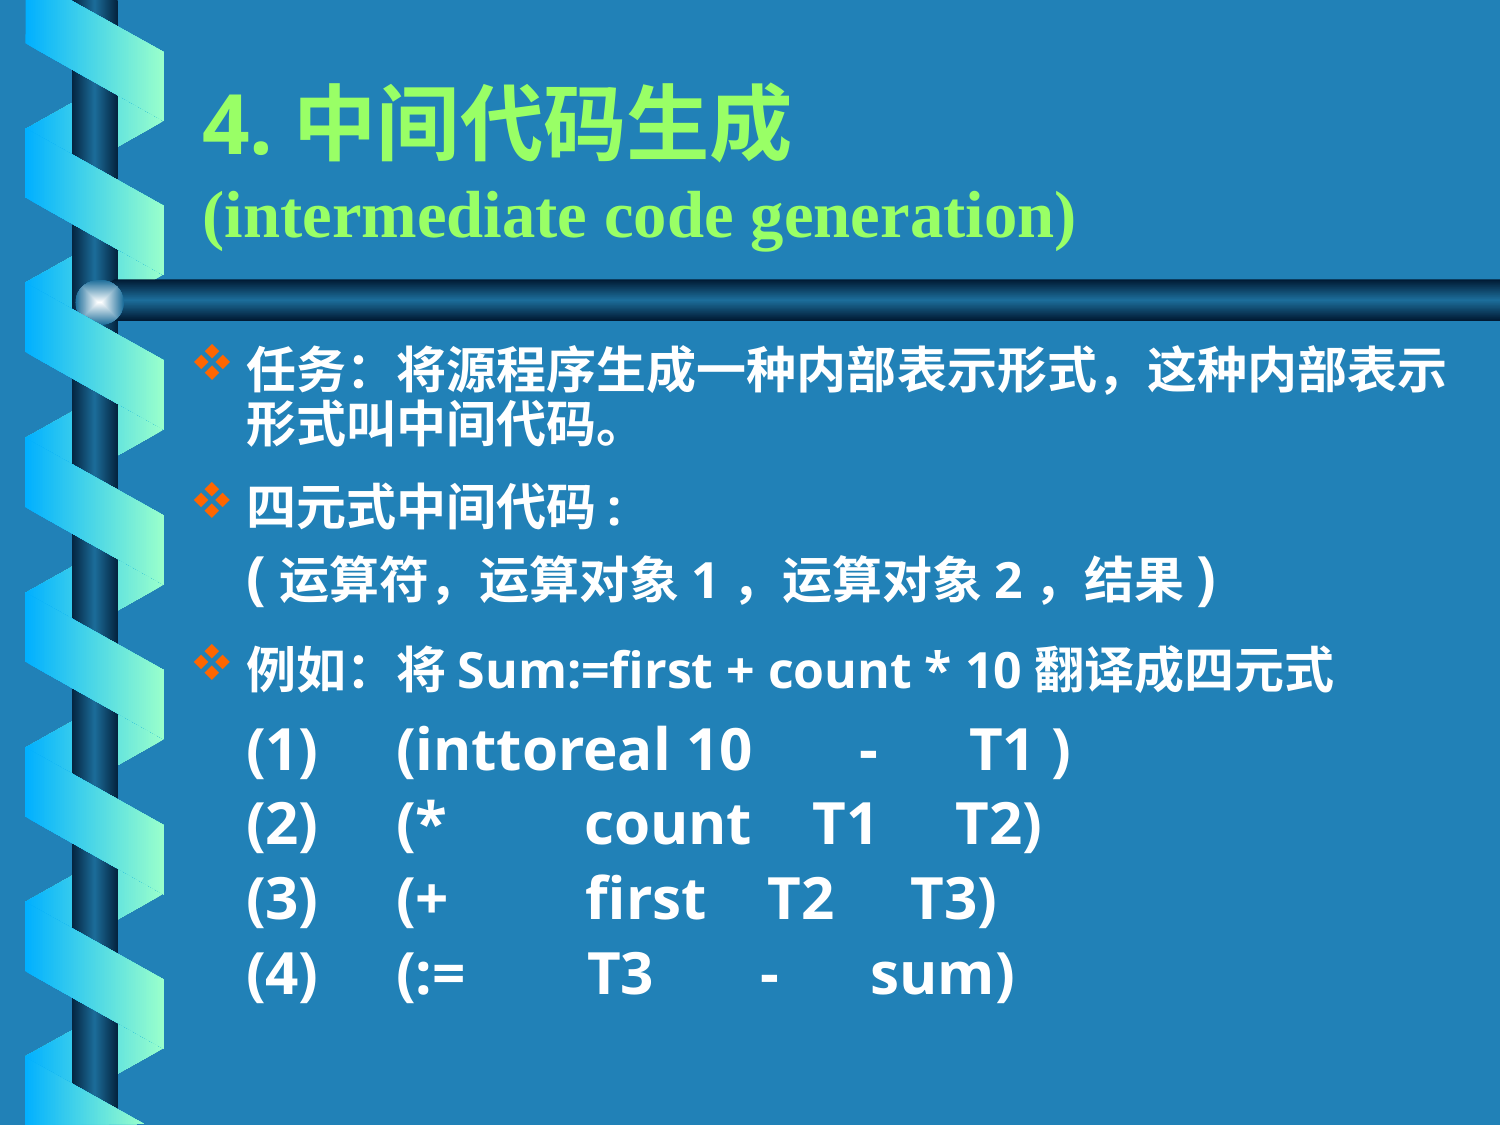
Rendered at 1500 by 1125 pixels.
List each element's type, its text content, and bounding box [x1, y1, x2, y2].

title 4.中间代码生成 (intermediate code generation) [187, 63, 1463, 259]
list 任务：将源程序生成一种内部表示形式，这种内部表示形式叫中间代码。 [174, 337, 1463, 438]
text_box 四元式中间代码: (运算符，运算对象1，运算对象2，结果) [174, 474, 1463, 637]
text_box (1) (inttoreal 10 - T1 ) (2) (* count T1 T2) (3) (+ first T2 T3) (4) (:= T3 - sum) [174, 712, 1500, 788]
text_box 例如：将Sum:=first + count * 10翻译成四元式 [174, 637, 1463, 712]
